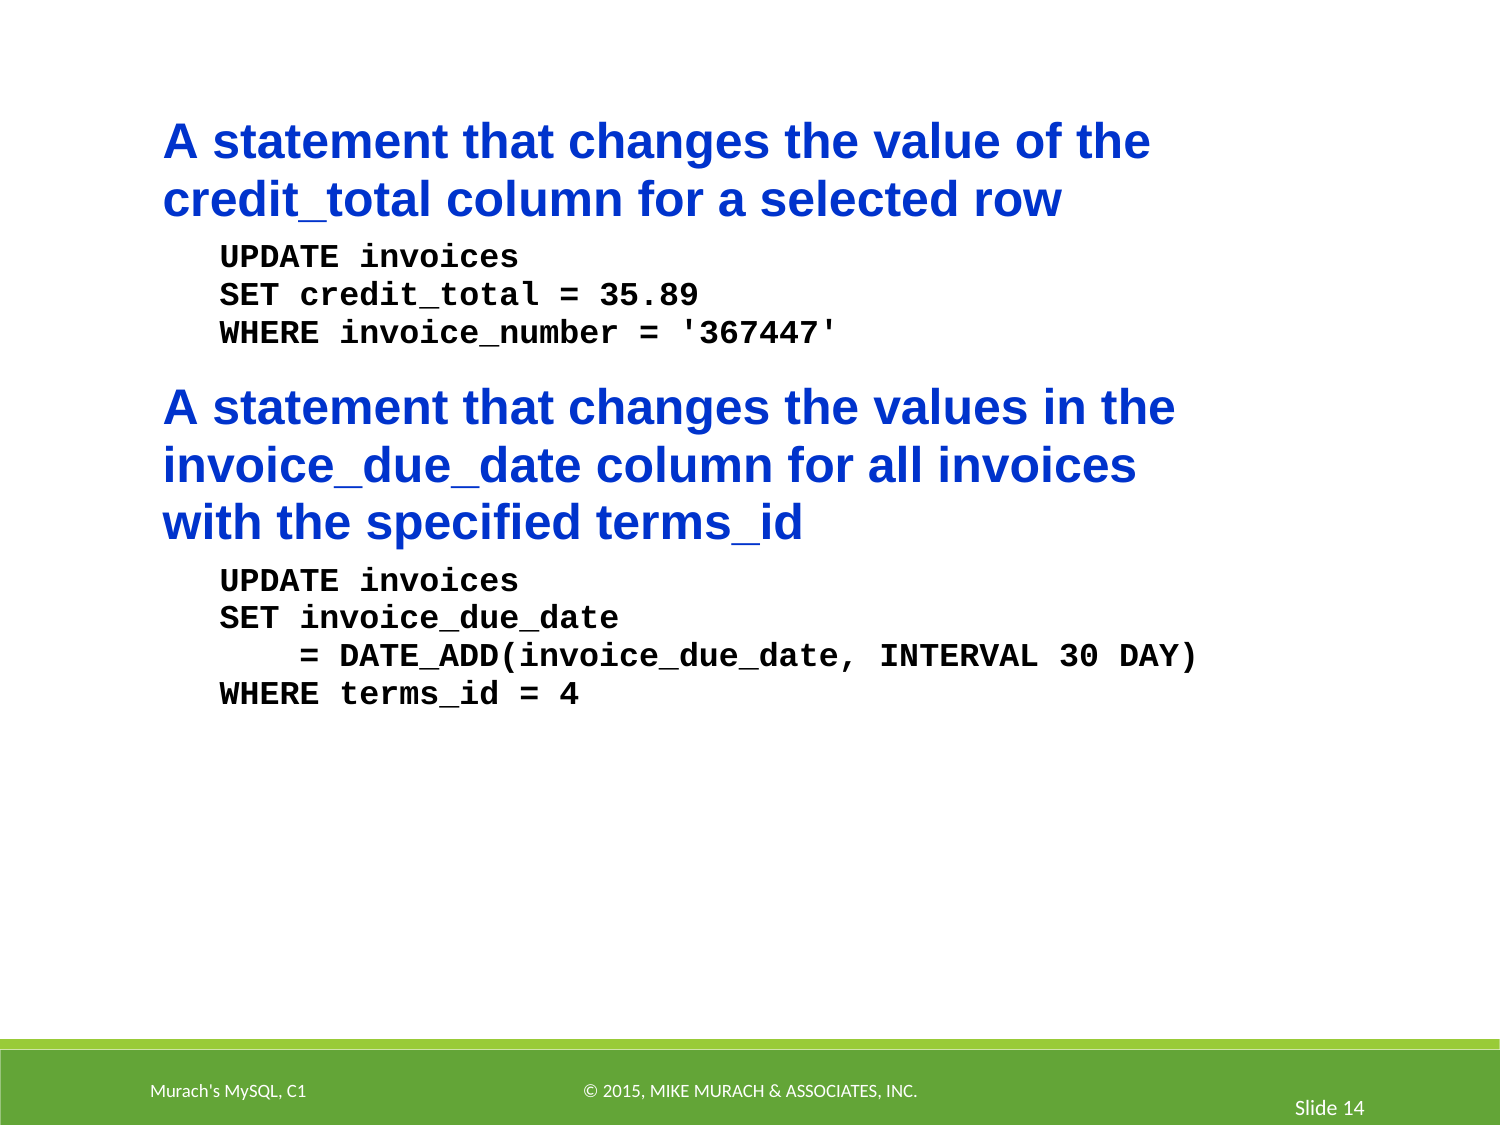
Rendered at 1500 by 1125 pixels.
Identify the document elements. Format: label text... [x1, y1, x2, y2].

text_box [161, 111, 1371, 772]
slide_number Slide 14 [1218, 1059, 1380, 1120]
footer © 2015, Mike Murach & Associates, Inc. [453, 1059, 1047, 1120]
slide_number Murach's MySQL, C1 [135, 1059, 440, 1120]
